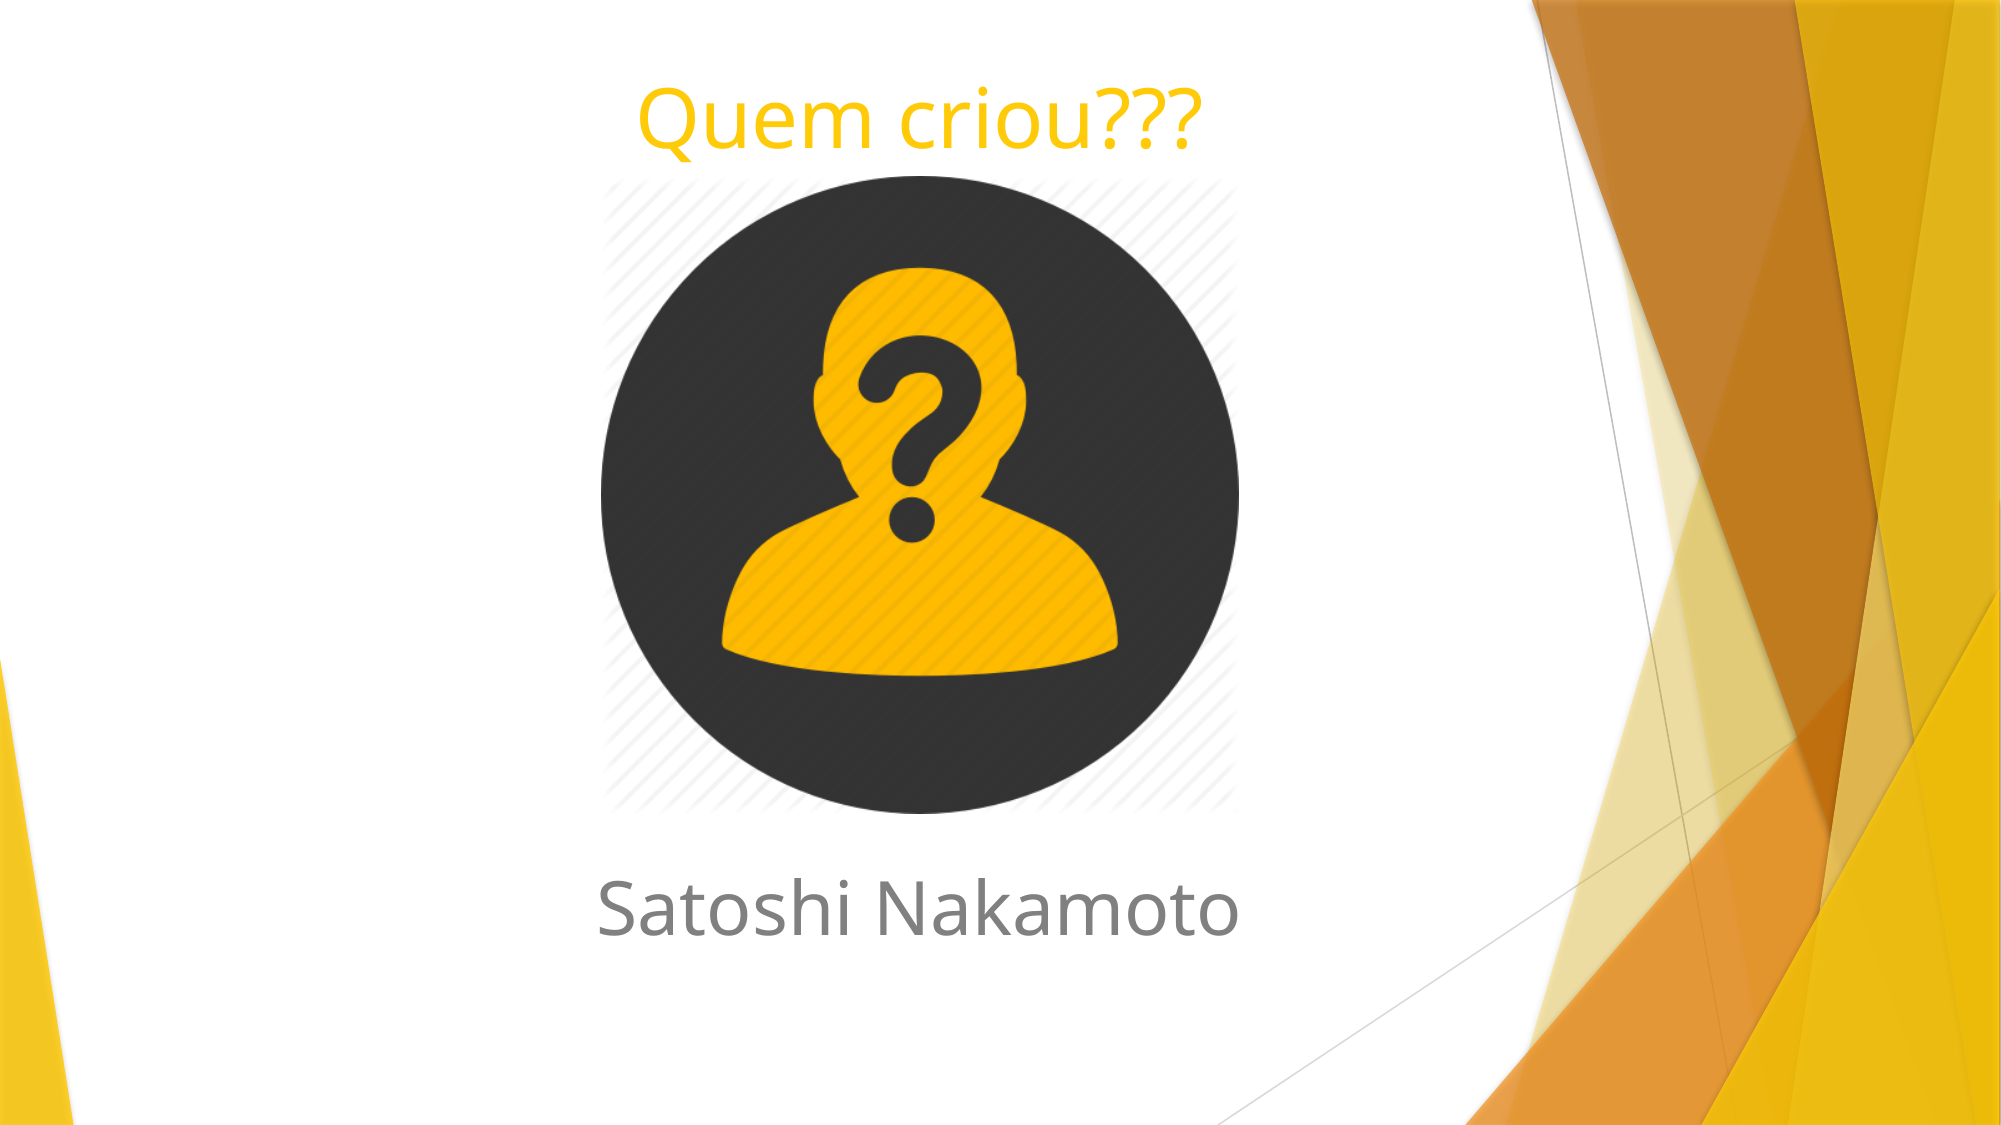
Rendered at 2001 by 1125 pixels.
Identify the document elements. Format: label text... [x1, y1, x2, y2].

title Quem criou??? [214, 52, 1625, 173]
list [600, 175, 1239, 814]
list Satoshi Nakamoto [214, 852, 1625, 994]
